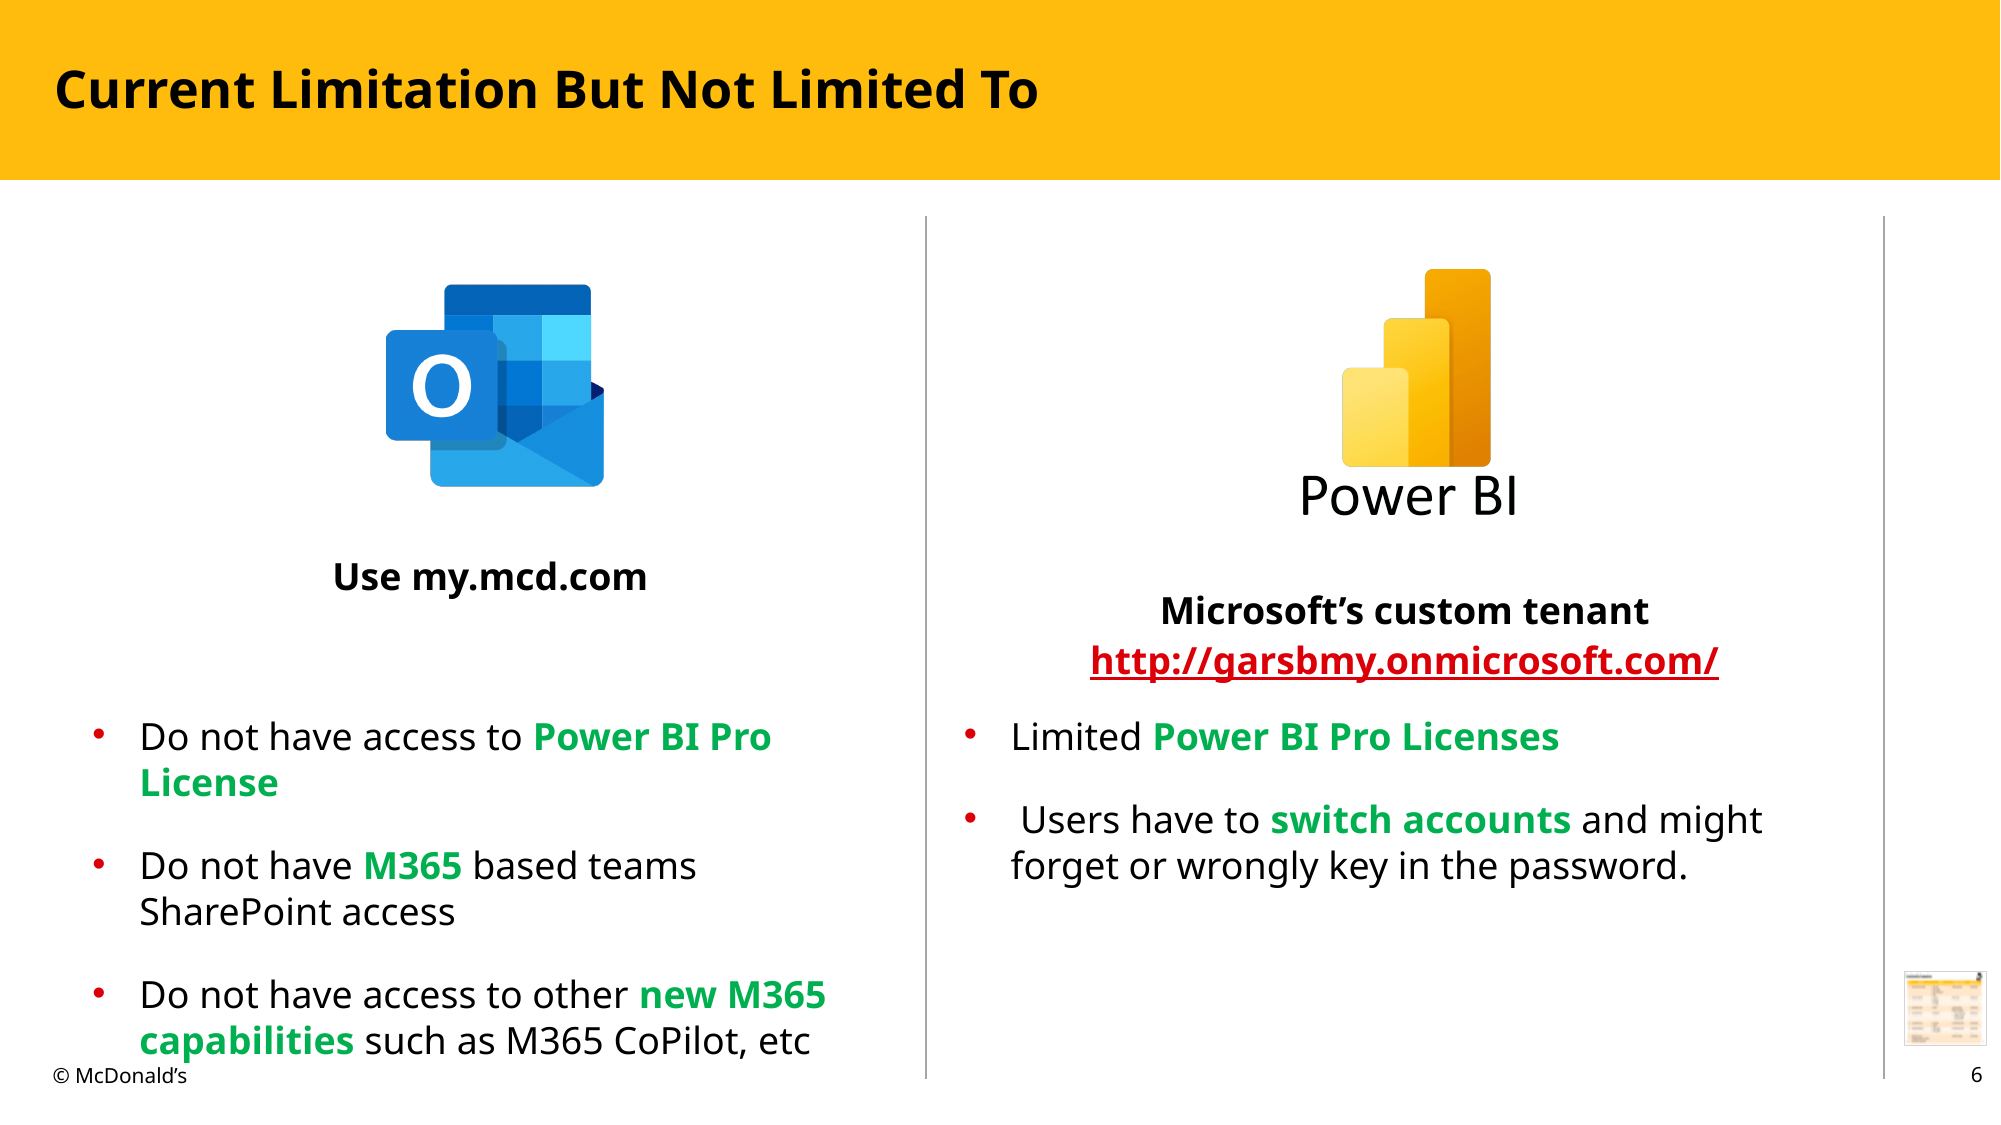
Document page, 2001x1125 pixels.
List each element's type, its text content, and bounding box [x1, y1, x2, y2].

table_cell Do not have access to Power BI Pro License Do not have M365 based teams SharePoint access Do not have access to other new M365 capabilities such as M365 CoPilot, etc [55, 698, 925, 1079]
table_cell Limited Power BI Pro Licenses Users have to switch accounts and might forget or wrongly key in the password. [927, 698, 1883, 1079]
table_header Microsoft’s custom tenant http://garsbmy.onmicrosoft.com/ [927, 216, 1883, 698]
title Current Limitation But Not Limited To [54, 37, 1945, 143]
table_header Use my.mcd.com [55, 216, 925, 698]
picture [386, 276, 604, 494]
picture [1189, 265, 1638, 518]
picture [1905, 972, 1986, 1045]
